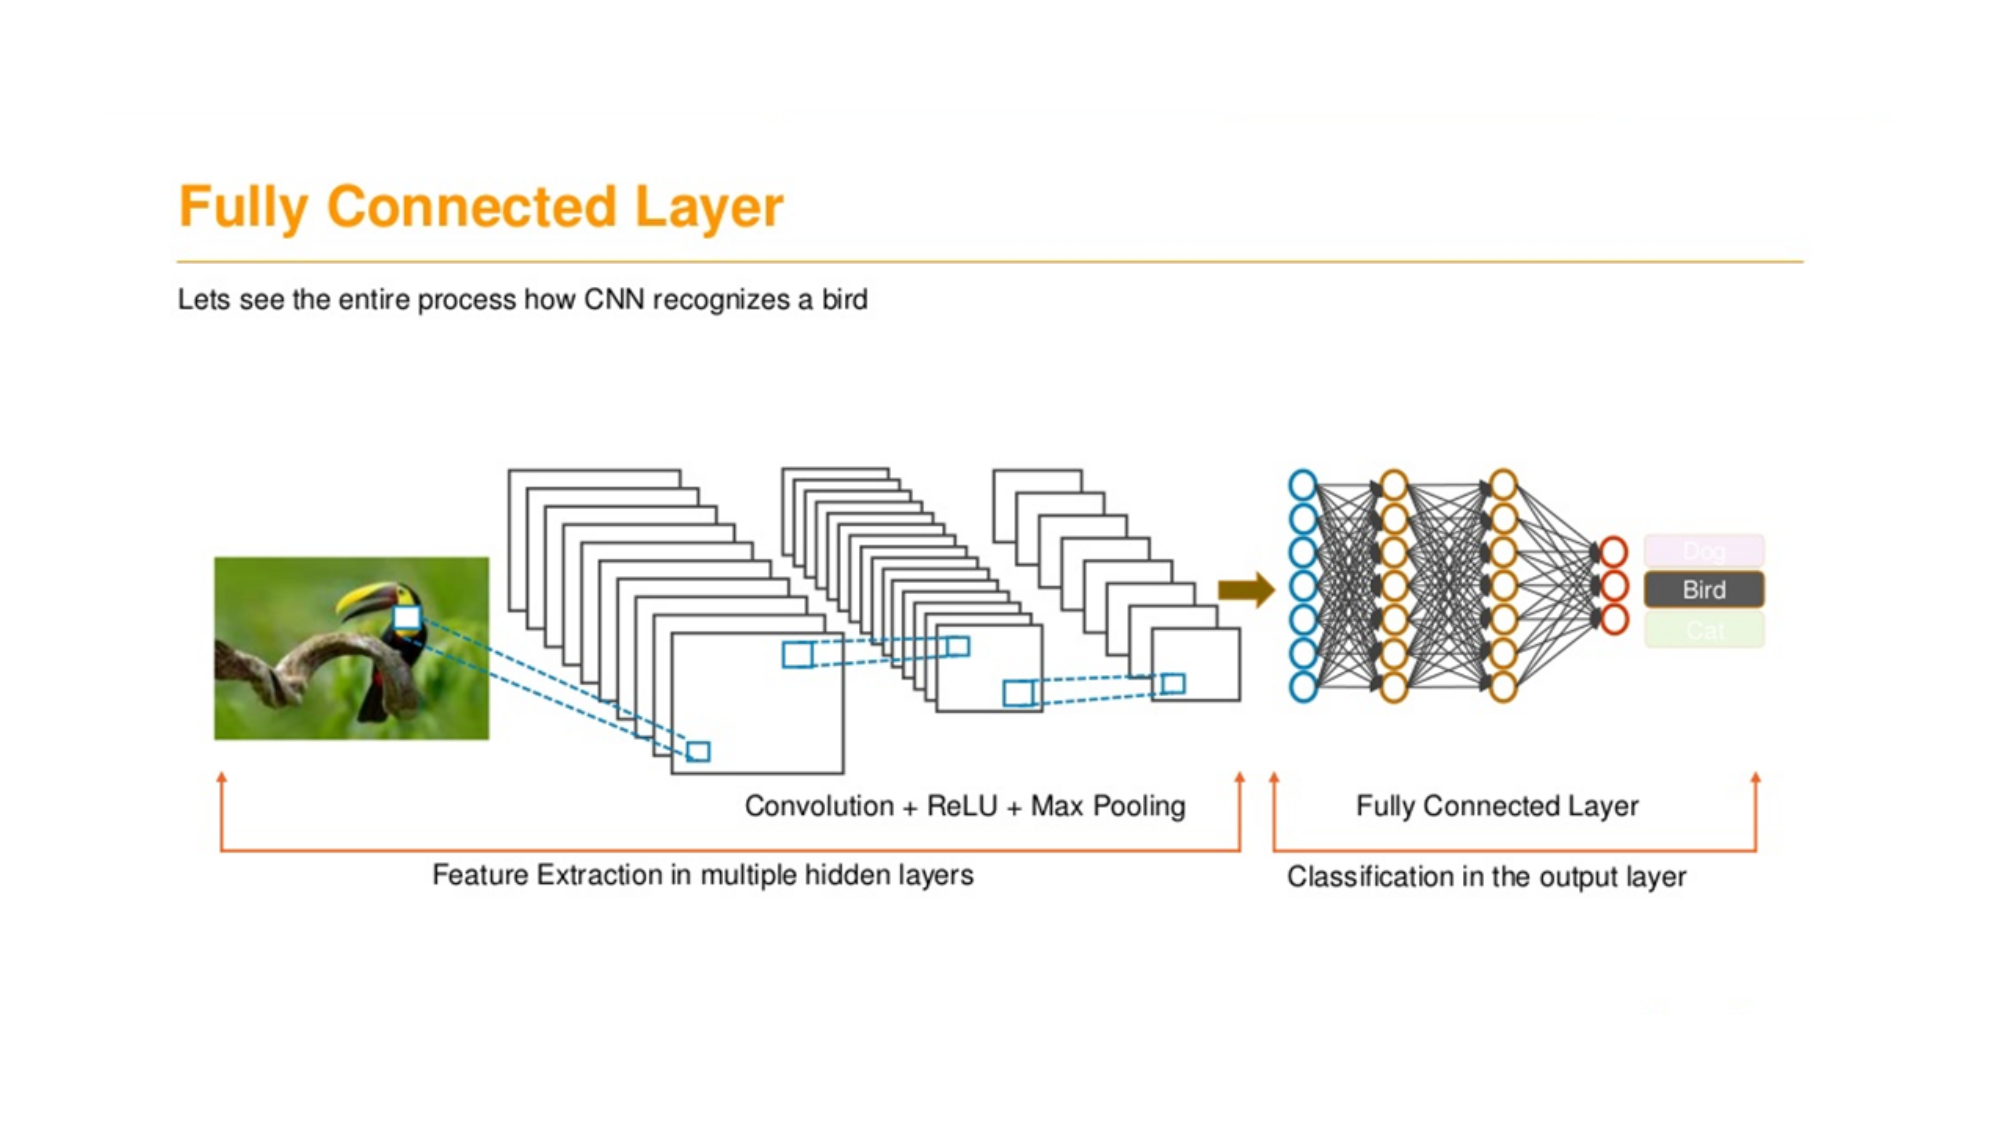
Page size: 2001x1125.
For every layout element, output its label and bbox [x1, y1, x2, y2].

picture [105, 110, 1895, 1015]
